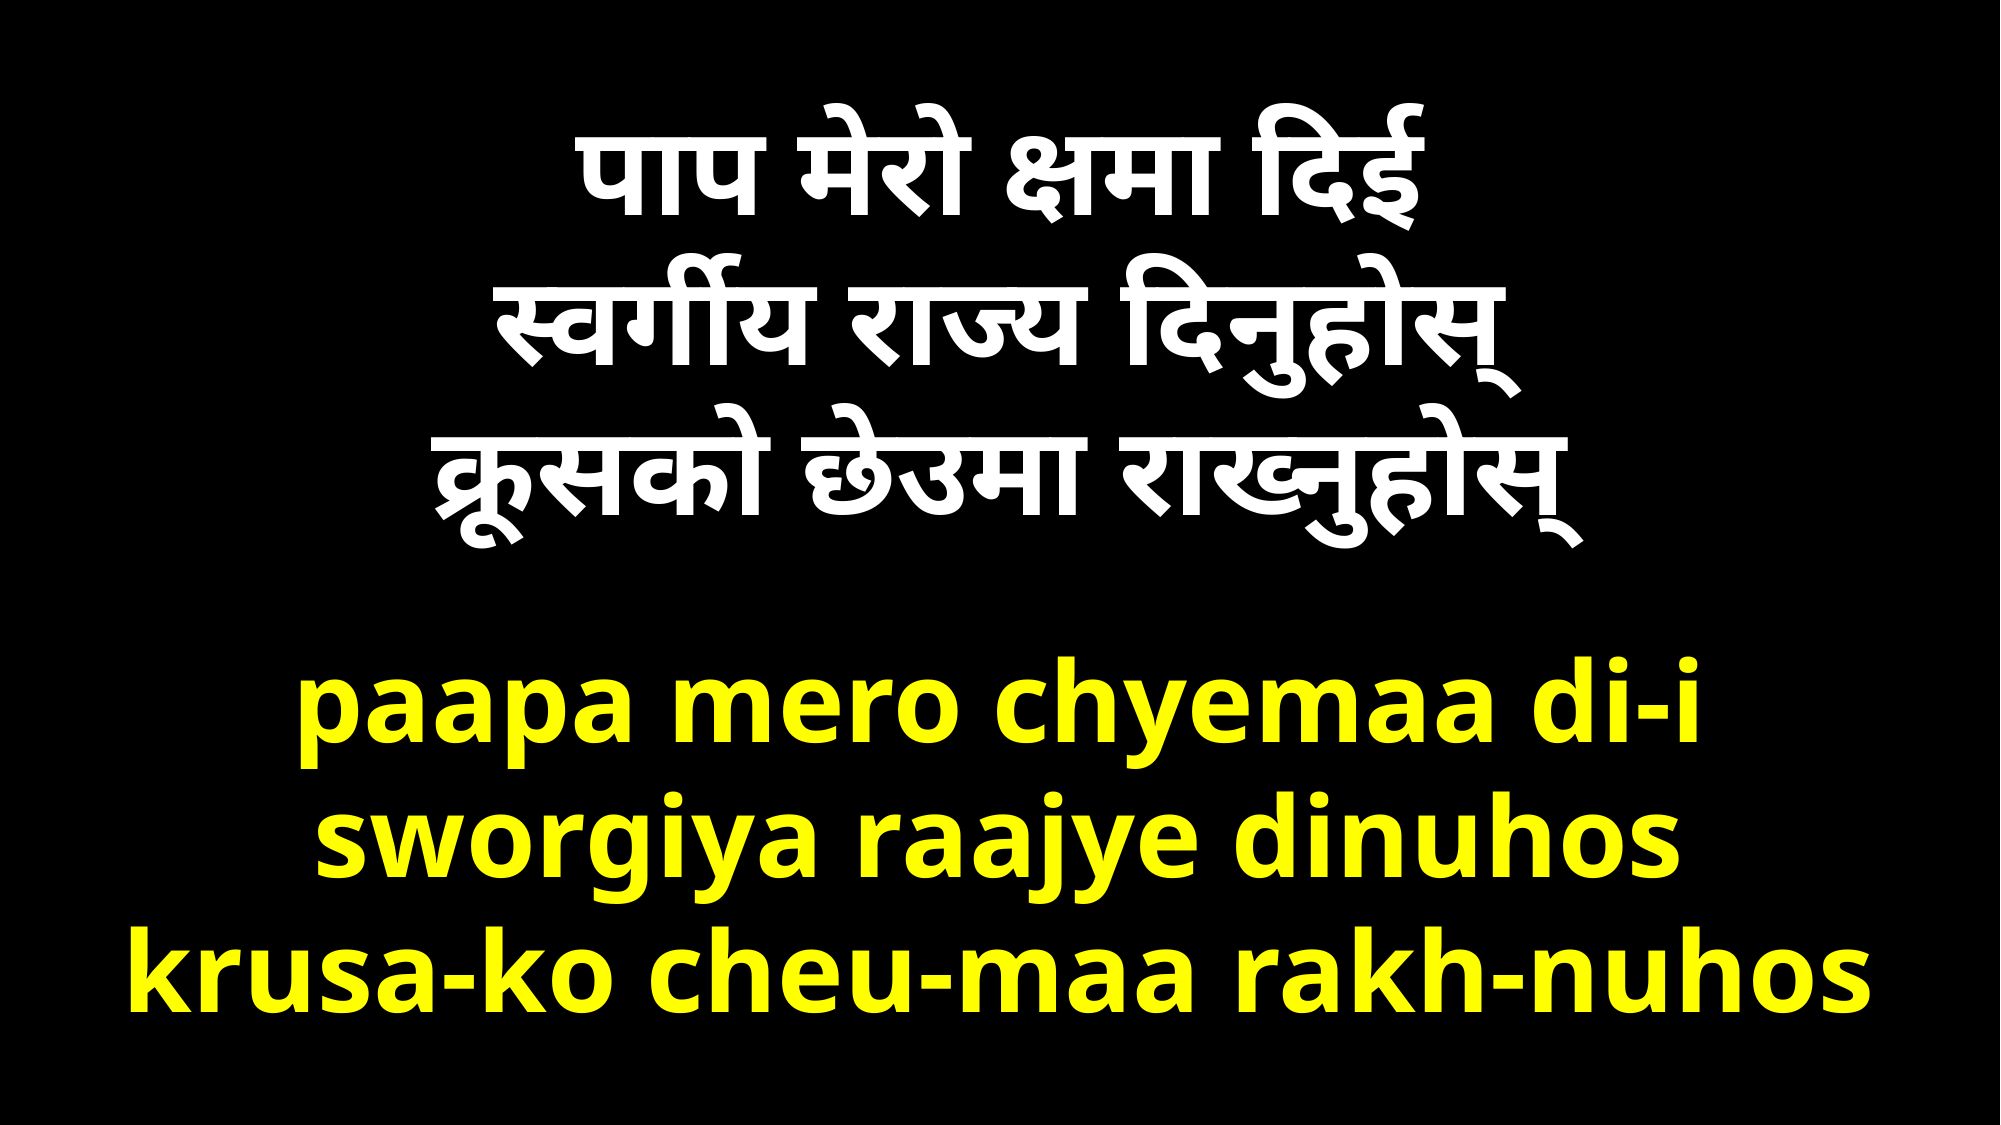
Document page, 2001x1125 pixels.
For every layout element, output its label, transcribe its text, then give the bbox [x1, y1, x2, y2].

text_box पाप मेरो क्षमा दिई स्वर्गीय राज्य दिनुहोस् क्रूसको छेउमा राख्‍‌नुहोस् paapa mero chyemaa di-i sworgiya raajye dinuhos krusa-ko cheu-maa rakh-nuhos [118, 85, 1880, 1040]
